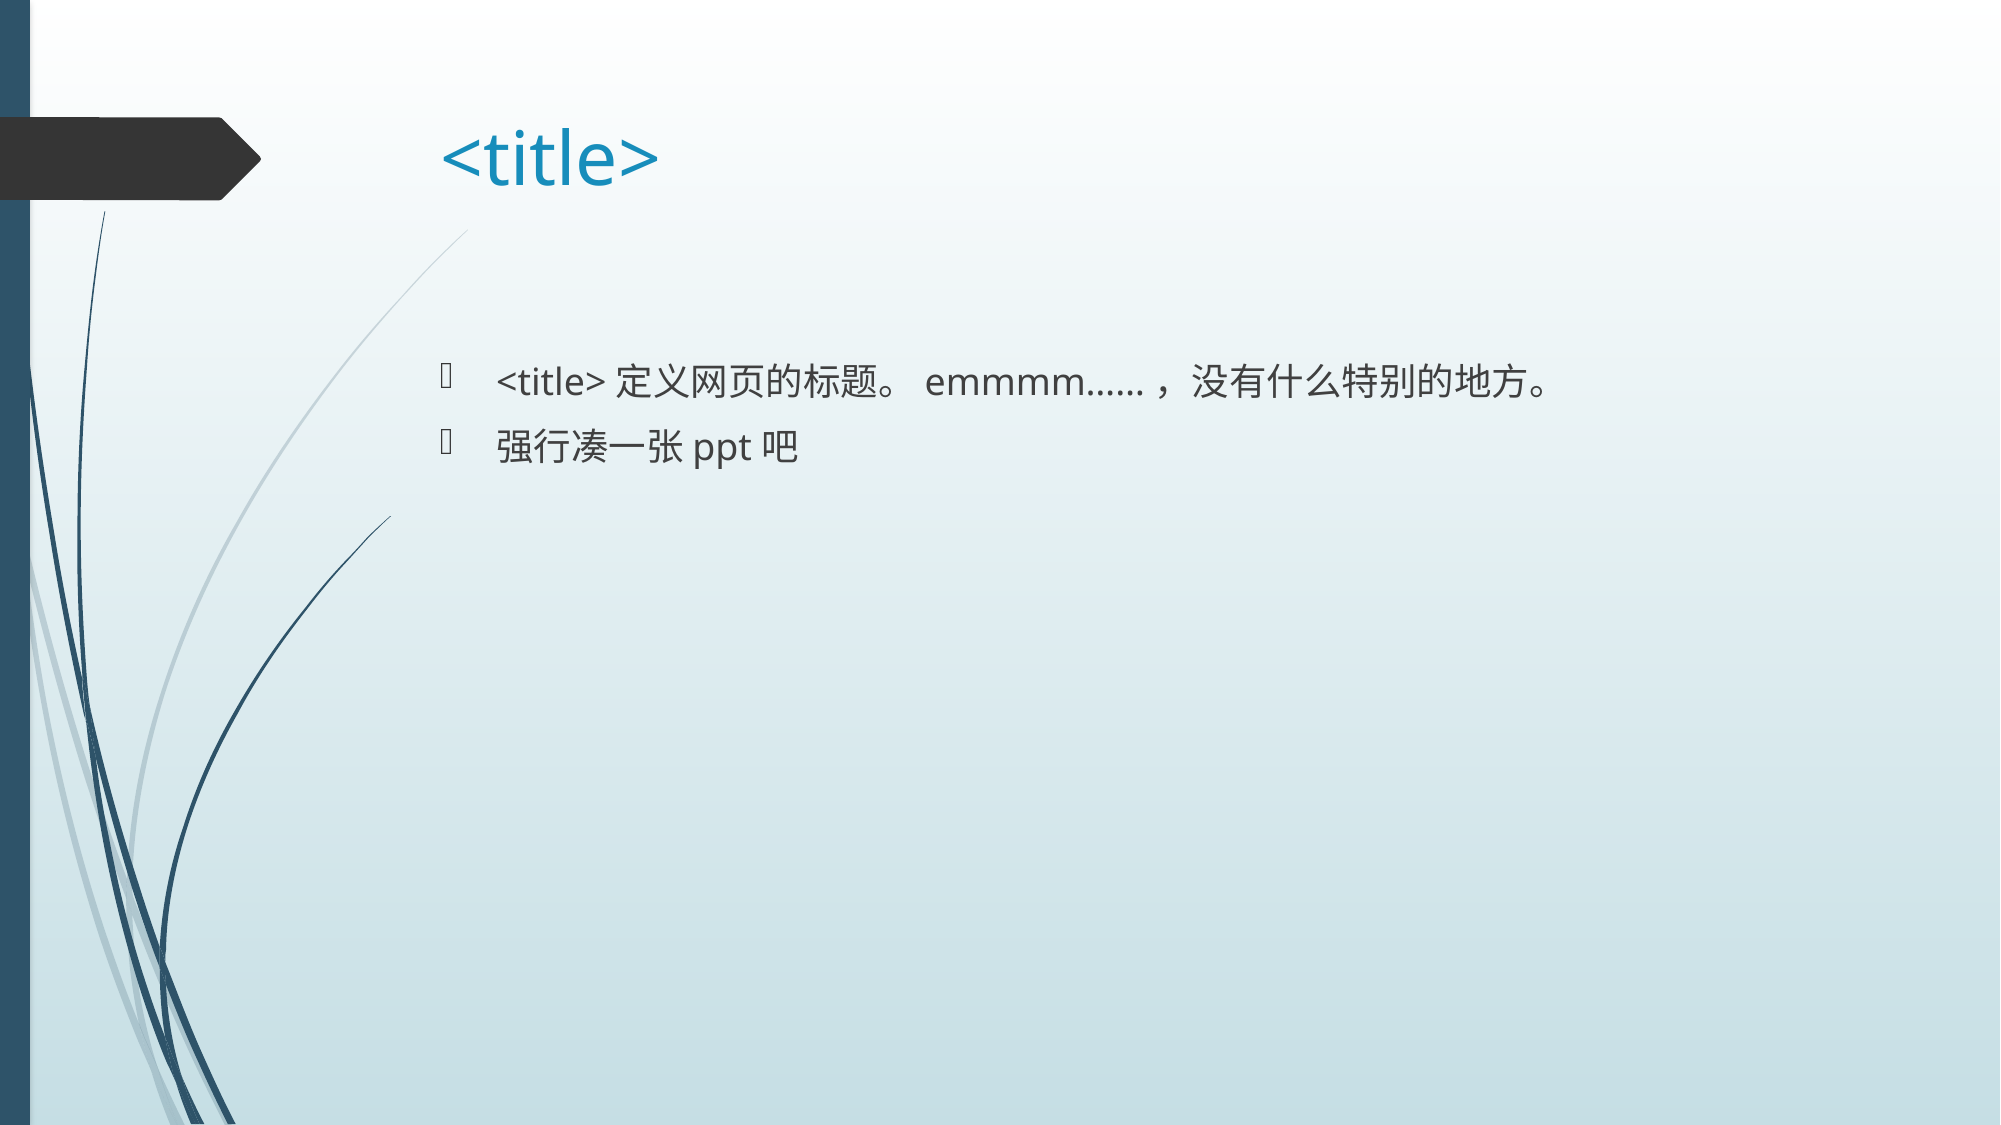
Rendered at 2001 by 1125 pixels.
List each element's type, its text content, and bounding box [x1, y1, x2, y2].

title <title> [425, 102, 1888, 313]
list <title>定义网页的标题。emmmm……，没有什么特别的地方。 强行凑一张ppt吧 [424, 350, 1888, 970]
